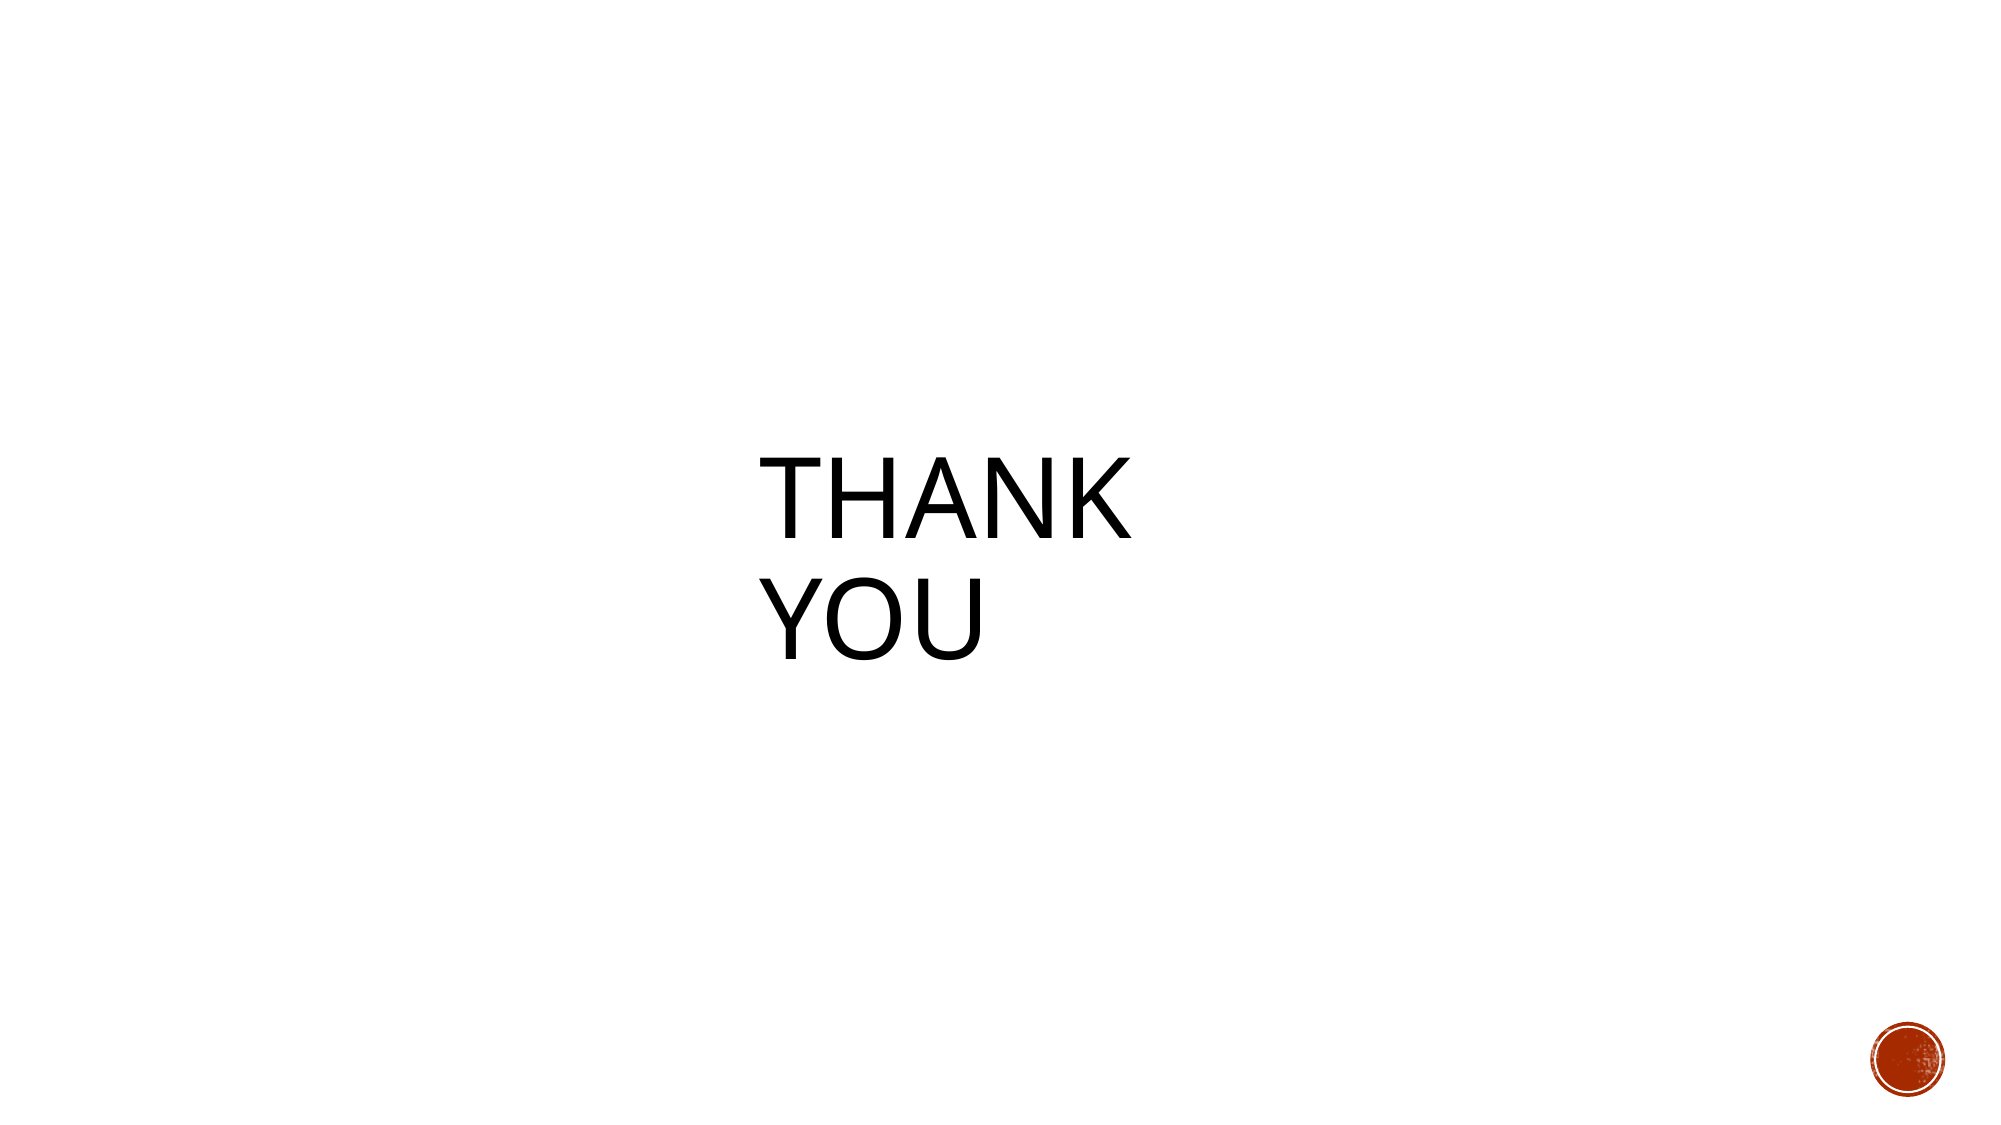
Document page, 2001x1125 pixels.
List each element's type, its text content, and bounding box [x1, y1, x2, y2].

title Thank you [744, 430, 1256, 695]
